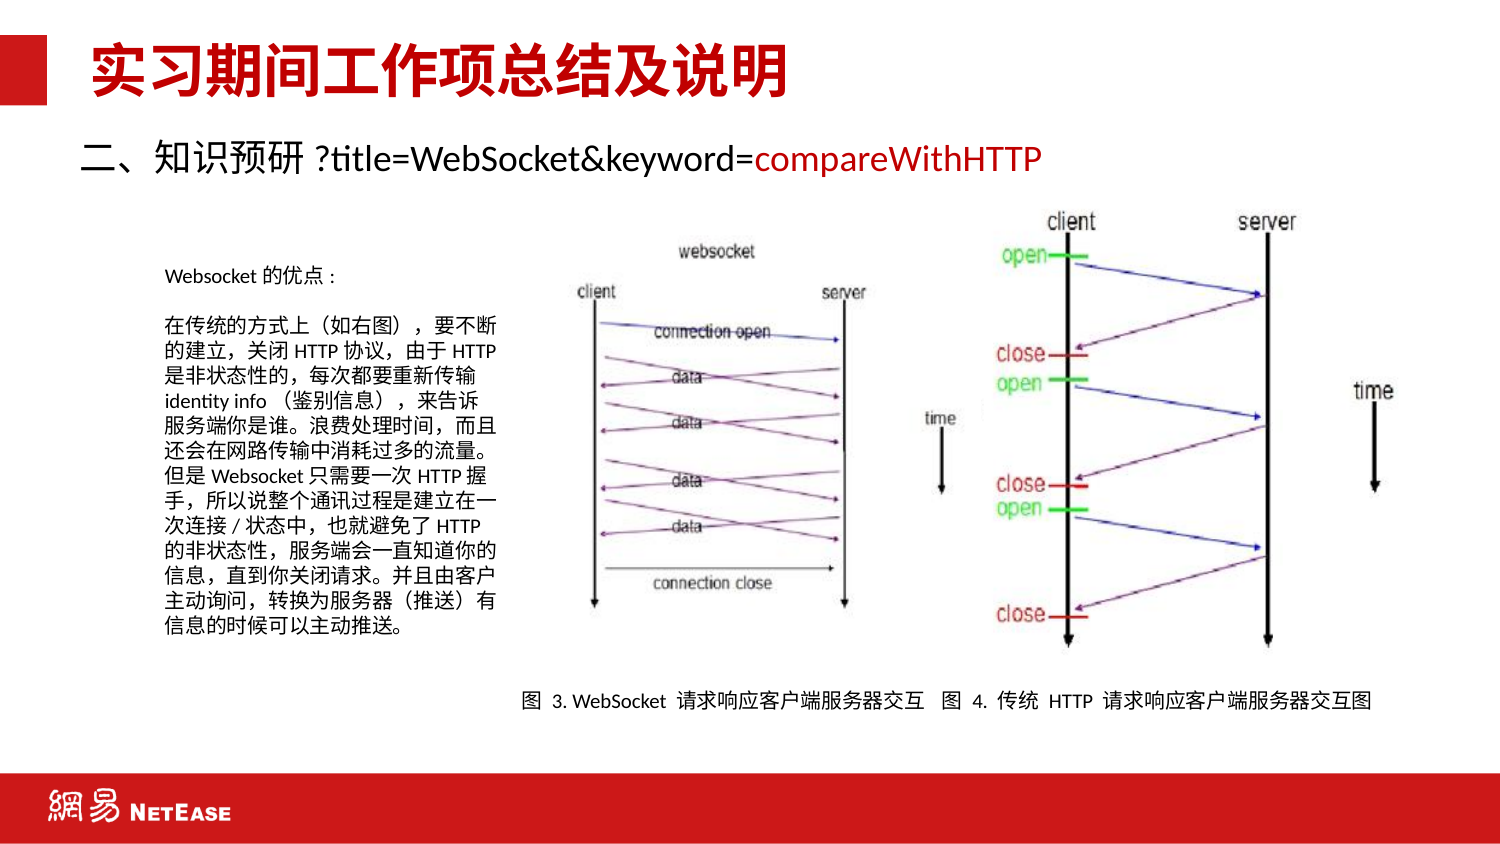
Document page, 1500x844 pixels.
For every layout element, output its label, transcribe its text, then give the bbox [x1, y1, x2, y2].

picture [513, 187, 1402, 662]
text_box 图 3. WebSocket 请求响应客户端服务器交互 [348, 679, 1099, 720]
text_box 二、知识预研?title=WebSocket&keyword=compareWithHTTP [64, 126, 1081, 187]
picture [46, 786, 231, 824]
text_box Websocket的优点: 在传统的方式上（如右图），要不断的建立，关闭HTTP协议，由于HTTP是非状态性的，每次都要重新传输identity info（鉴别信息），来告诉服务端你是谁。浪费处理时间，而且还会在网路传输中消耗过多的流量。但是Websocket只需要一次HTTP握手，所以说整个通讯过程是建立在一次连接/状态中，也就避免了HTTP的非状态性，服务端会一直知道你的信息，直到你关闭请求。并且由客户主动询问，转换为服务器（推送）有信息的时候可以主动推送。 [150, 255, 510, 645]
title 实习期间工作项总结及说明 [46, 33, 1454, 106]
text_box 图 4. 传统 HTTP 请求响应客户端服务器交互图 [1099, 679, 1500, 720]
